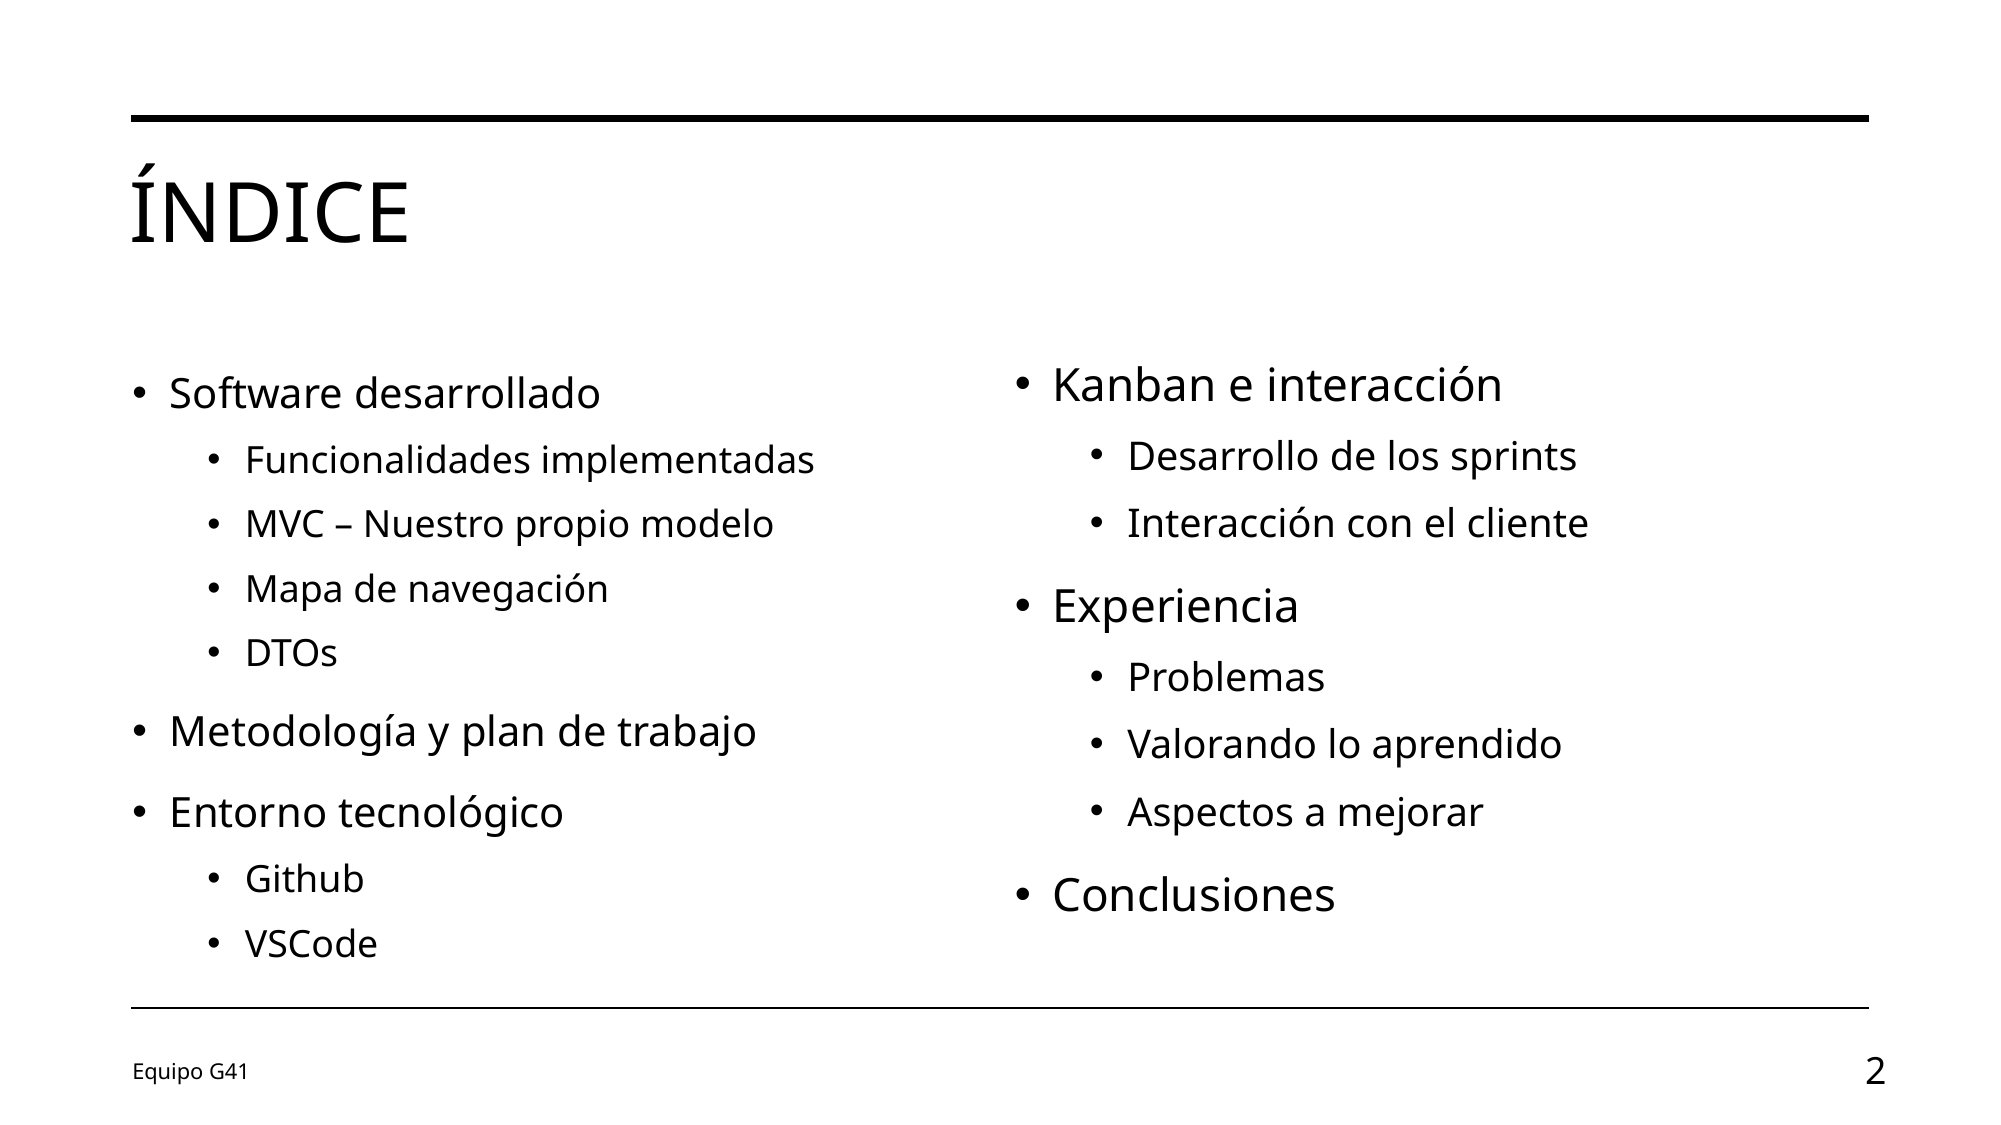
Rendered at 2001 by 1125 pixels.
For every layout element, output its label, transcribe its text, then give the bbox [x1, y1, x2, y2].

list Software desarrollado Funcionalidades implementadas MVC – Nuestro propio modelo Mapa de navegación DTOs Metodología y plan de trabajo Entorno tecnológico Github VSCode [117, 349, 988, 980]
title ÍNDICE [114, 151, 1869, 337]
footer Equipo G41 [117, 1042, 862, 1103]
list Kanban e interacción Desarrollo de los sprints Interacción con el cliente Experiencia Problemas Valorando lo aprendido Aspectos a mejorar Conclusiones [999, 266, 1857, 897]
slide_number 2 [1791, 1042, 1902, 1103]
